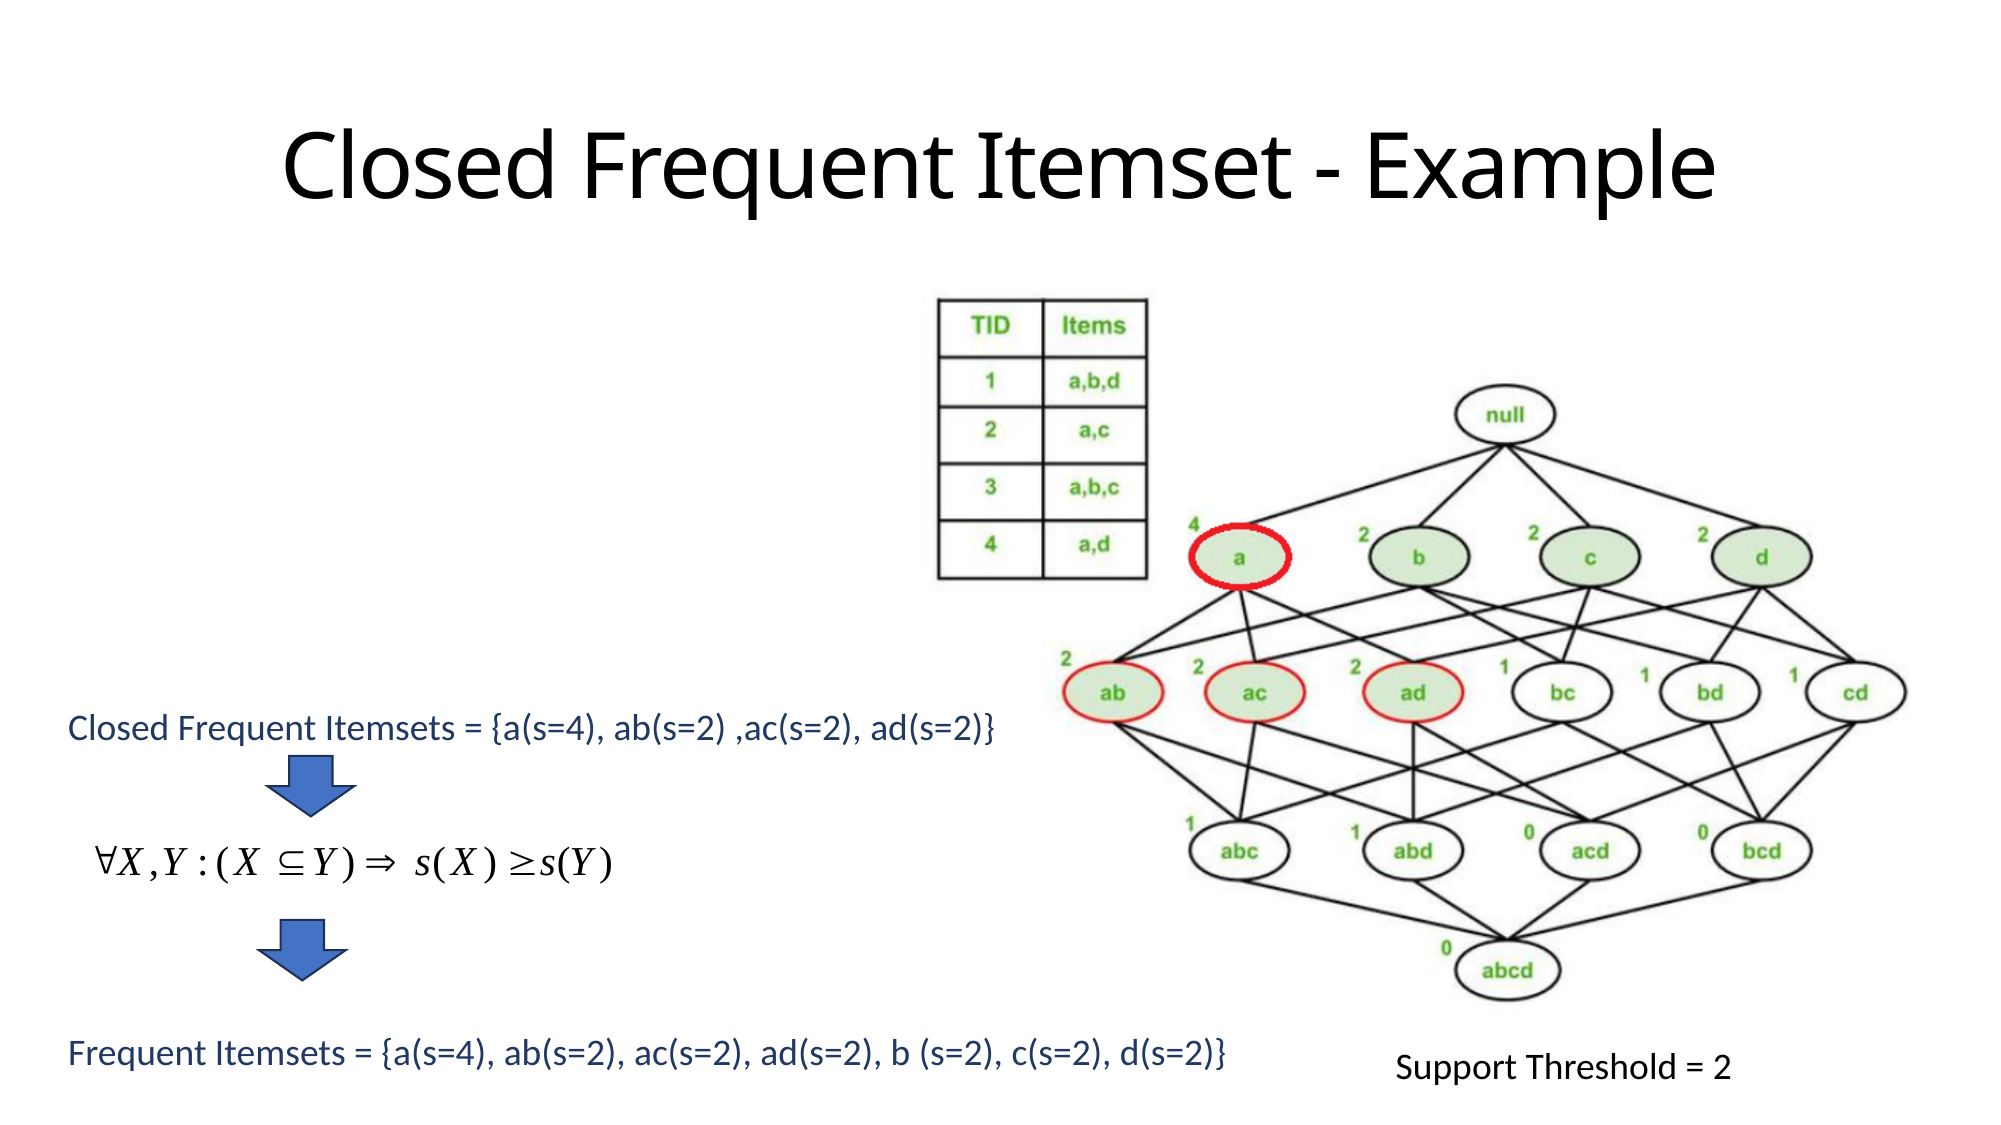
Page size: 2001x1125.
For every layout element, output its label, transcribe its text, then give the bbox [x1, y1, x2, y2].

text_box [83, 838, 622, 893]
text_box [264, 754, 358, 818]
text_box Frequent Itemsets = {a(s=4), ab(s=2), ac(s=2), ad(s=2), b (s=2), c(s=2), d(s=2)} [53, 1020, 1479, 1080]
text_box Support Threshold = 2 [1380, 1034, 1793, 1095]
title Closed Frequent Itemset - Example [137, 59, 1863, 278]
text_box Closed Frequent Itemsets = {a(s=4), ab(s=2) ,ac(s=2), ad(s=2)} [53, 695, 882, 755]
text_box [882, 273, 1947, 1021]
text_box [255, 918, 349, 982]
